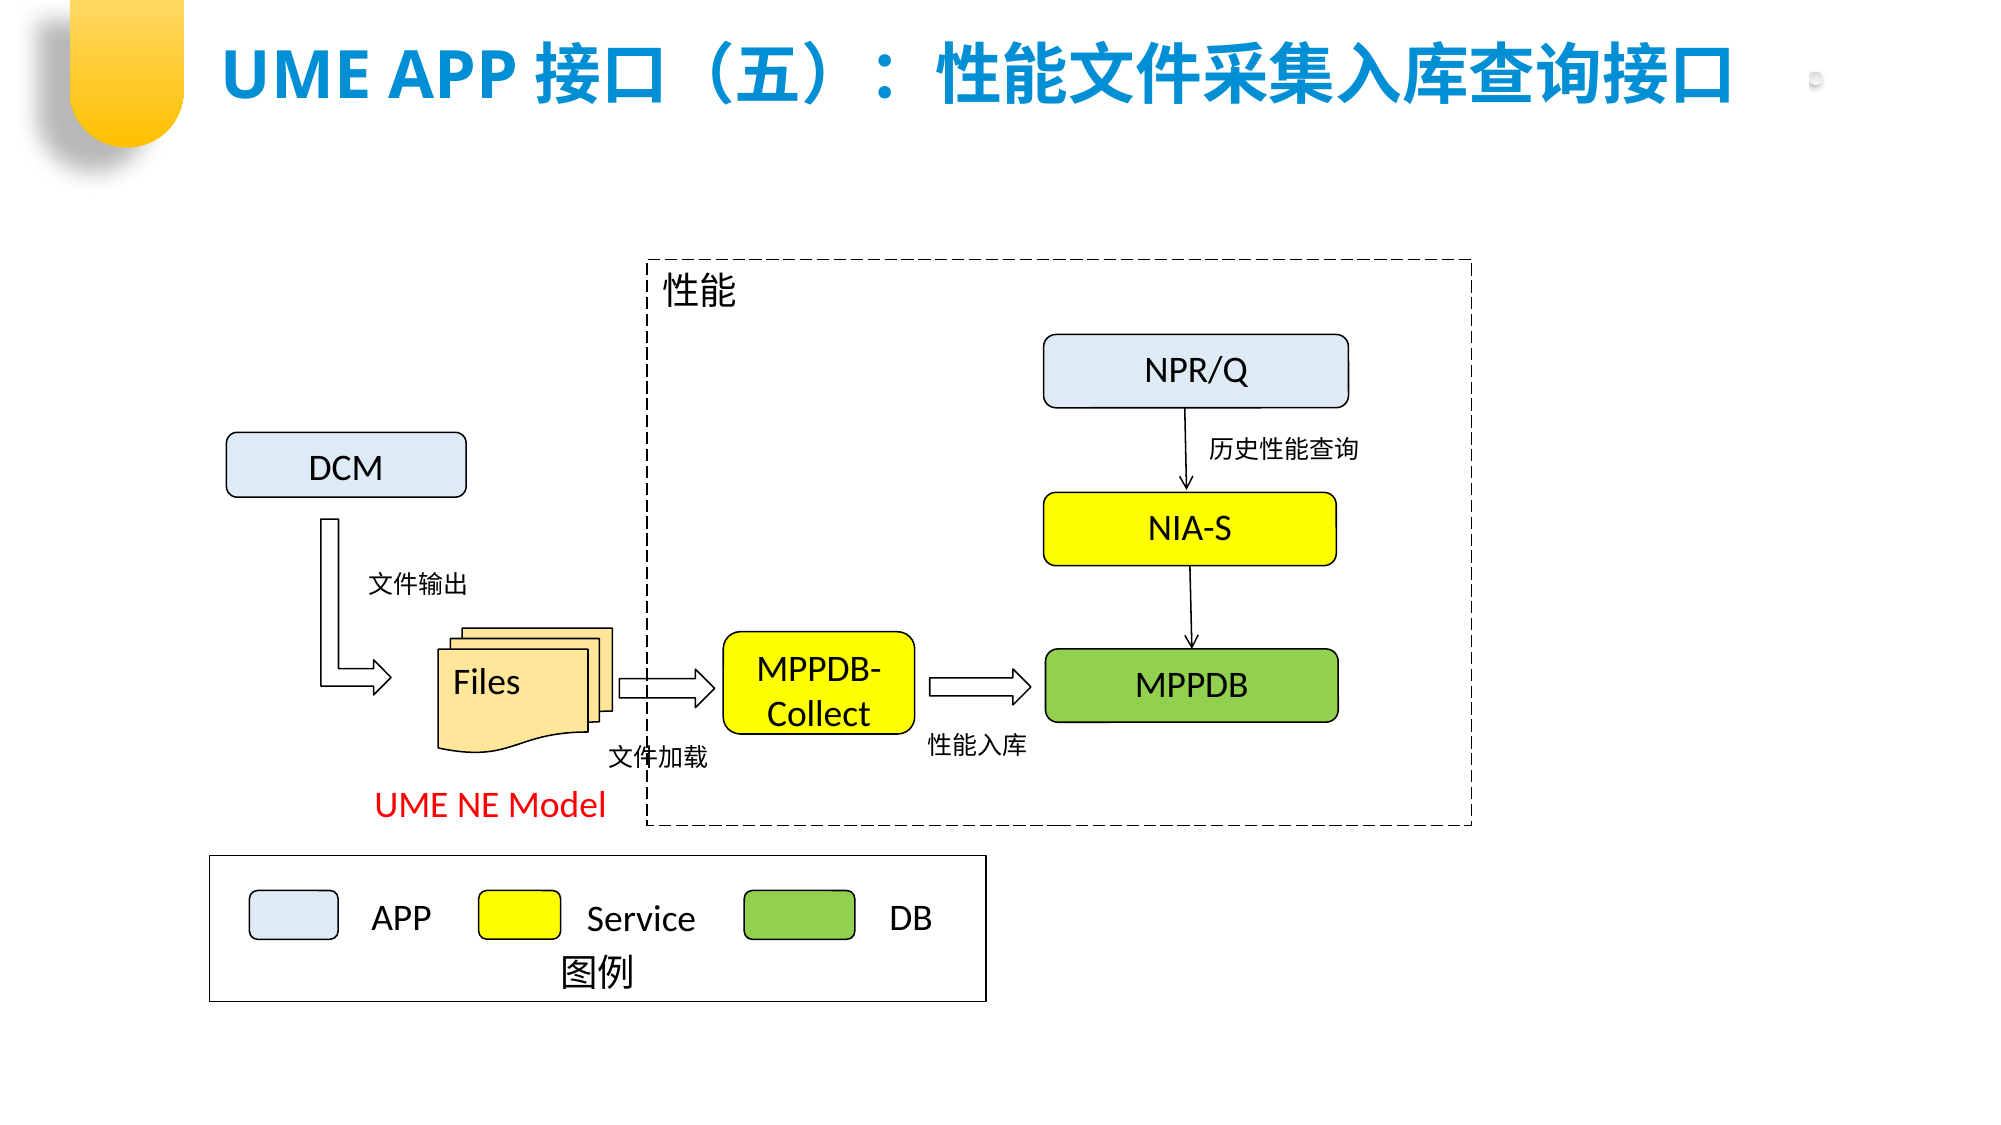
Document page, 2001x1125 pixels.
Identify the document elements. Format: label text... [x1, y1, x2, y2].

text_box NPR/Q [1043, 334, 1349, 408]
text_box [320, 519, 392, 695]
text_box Files [438, 628, 613, 753]
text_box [209, 855, 986, 1002]
text_box [1810, 70, 1824, 87]
text_box [68, 0, 185, 149]
text_box NIA-S [1043, 492, 1337, 566]
text_box DCM [226, 432, 467, 498]
text_box [619, 669, 715, 708]
text_box MPPDB-Collect [723, 631, 915, 734]
text_box MPPDB [1045, 648, 1339, 723]
text_box UME APP接口（五）：性能文件采集入库查询接口 [205, 13, 1810, 130]
text_box 性能入库 [912, 722, 1108, 767]
text_box 历史性能查询 [1194, 426, 1448, 472]
text_box [929, 668, 1031, 705]
text_box 性能 [647, 259, 1472, 826]
text_box 文件加载 [593, 734, 789, 779]
text_box 文件输出 [354, 561, 523, 607]
text_box UME NE Model [359, 772, 698, 833]
